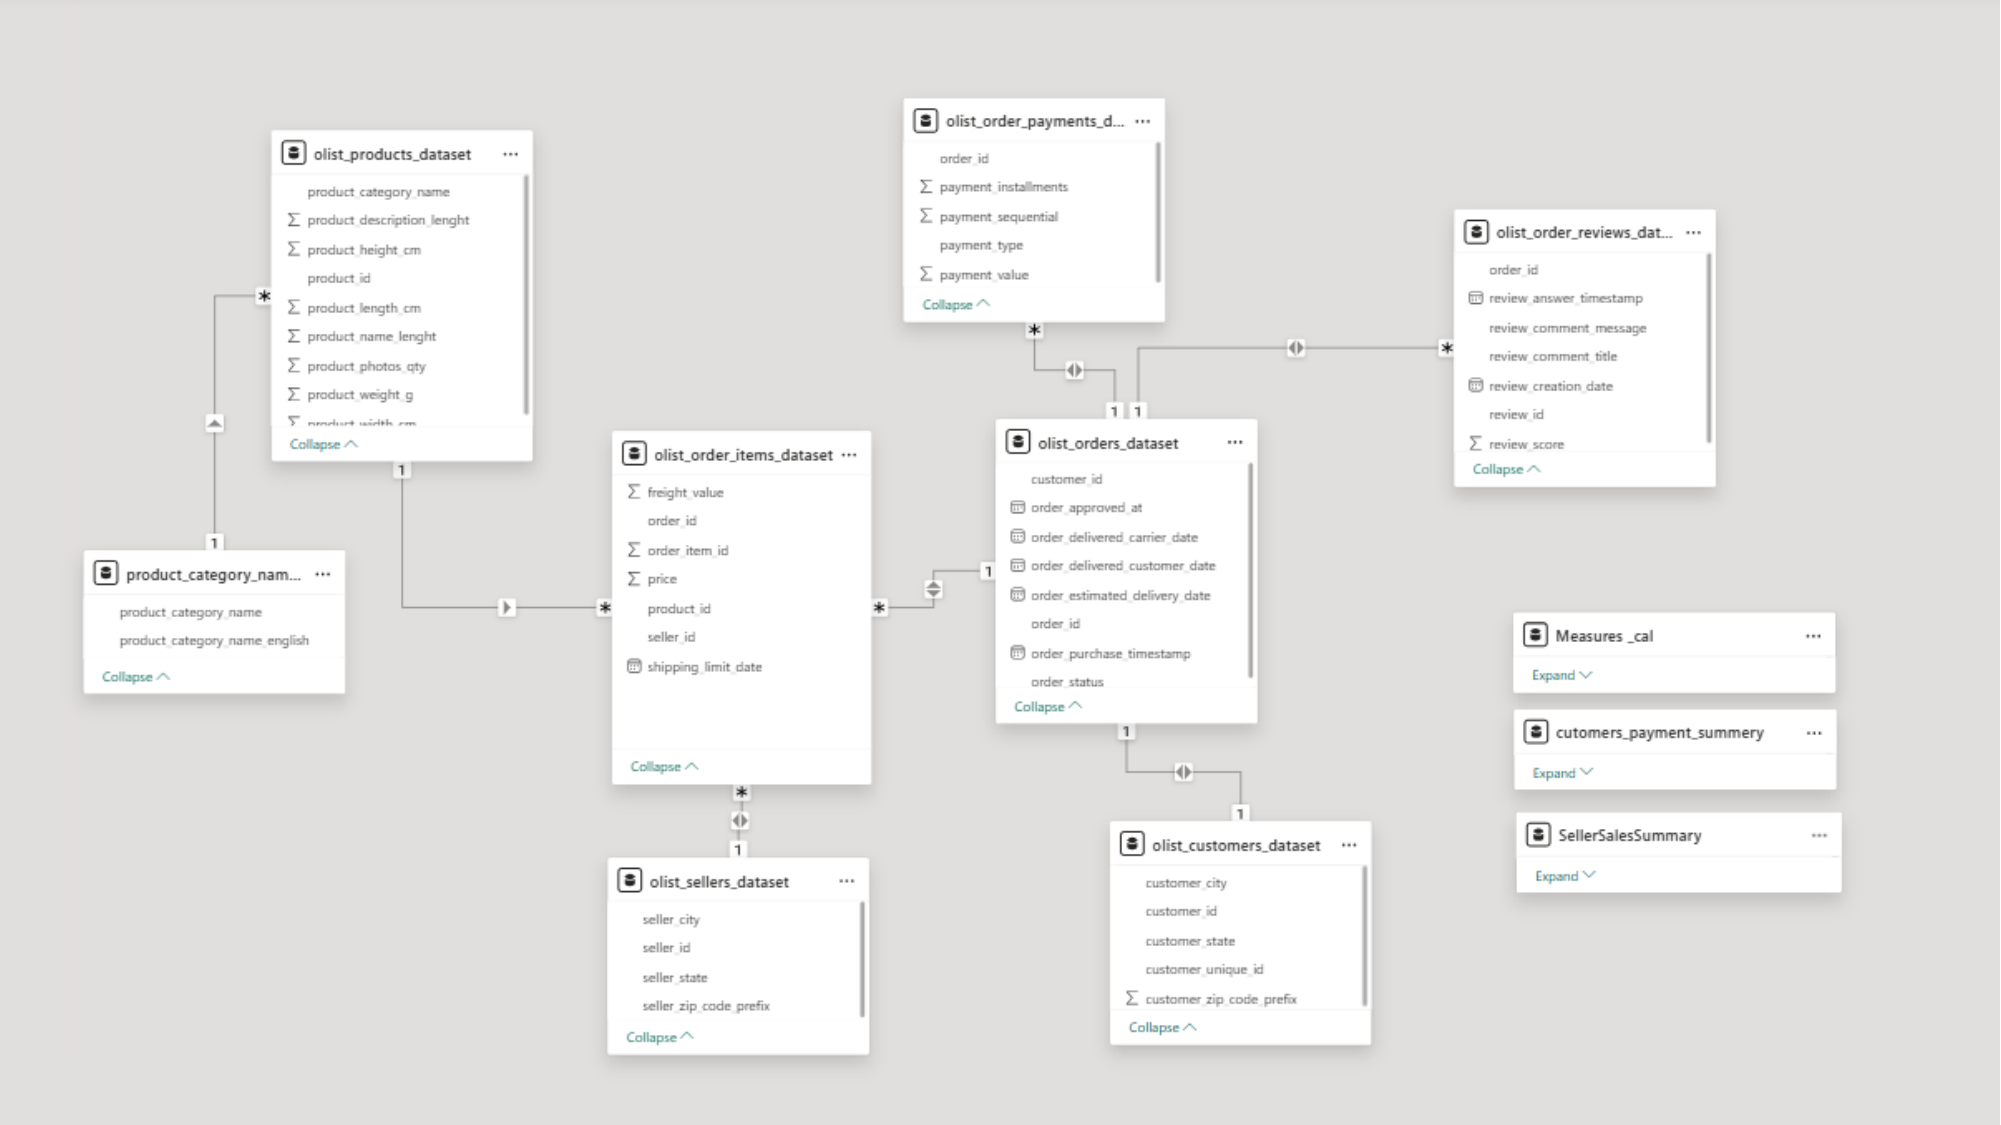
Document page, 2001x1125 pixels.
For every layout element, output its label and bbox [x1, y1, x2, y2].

list [0, 0, 2000, 1125]
